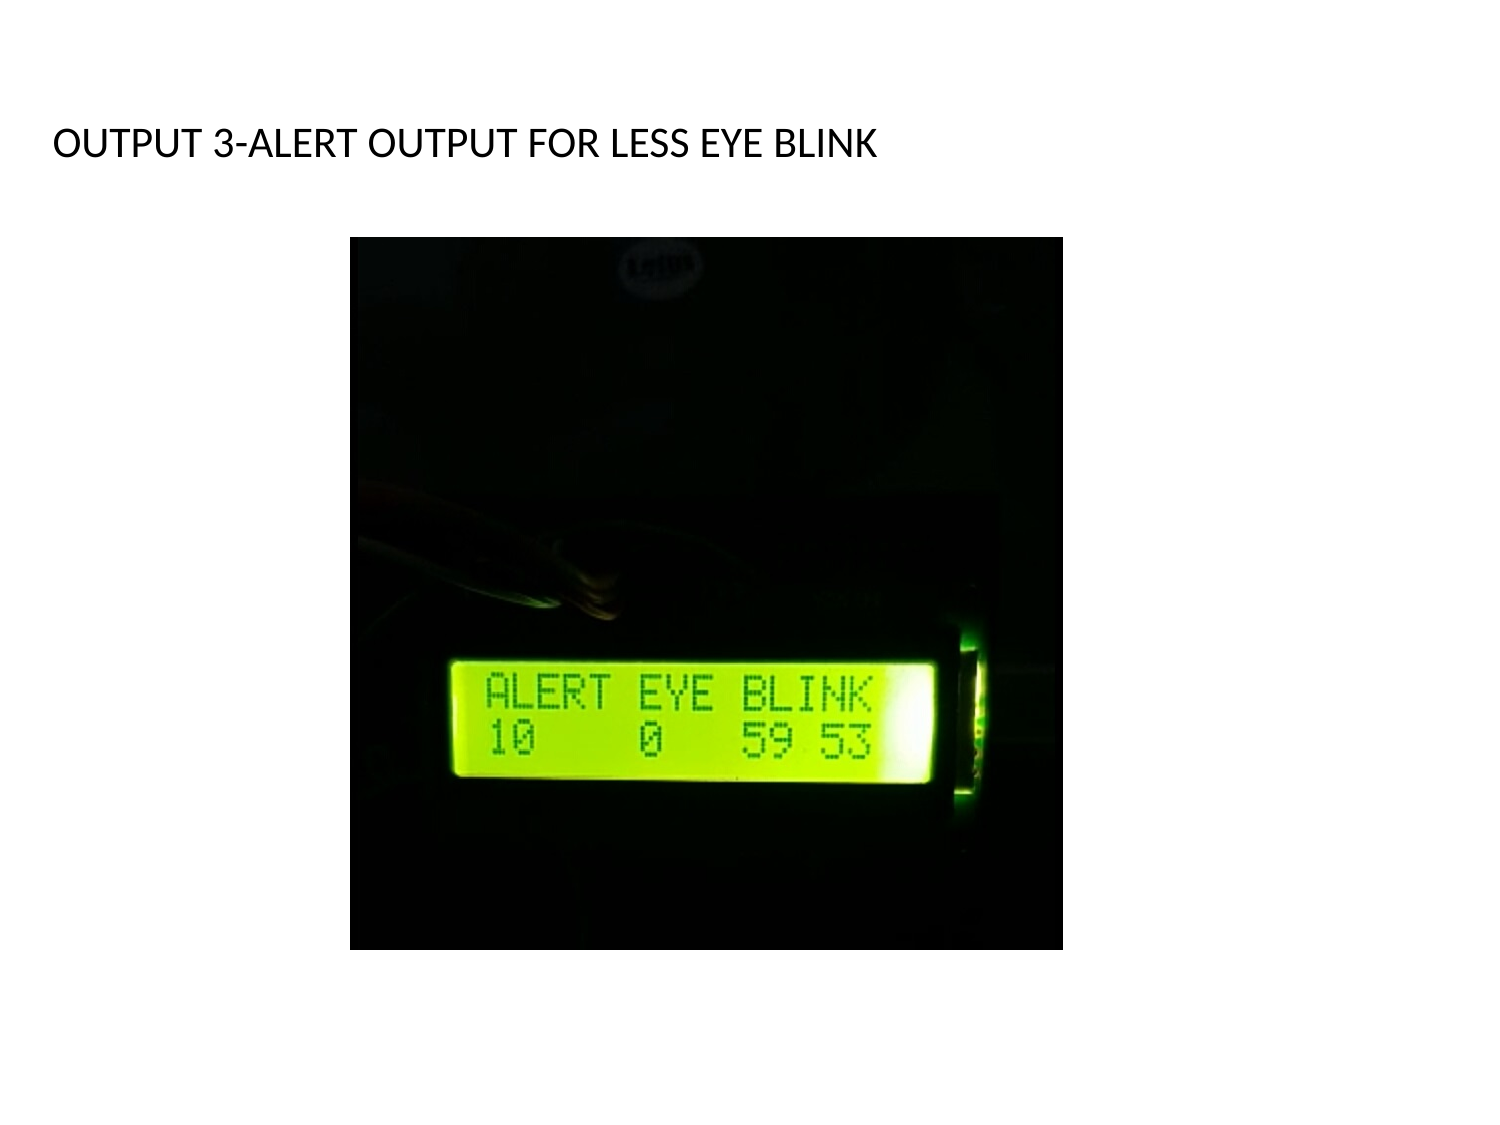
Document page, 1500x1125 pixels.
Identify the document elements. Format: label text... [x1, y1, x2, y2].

list OUTPUT 3-ALERT OUTPUT FOR LESS EYE BLINK [37, 112, 1425, 1075]
picture [349, 237, 1064, 950]
